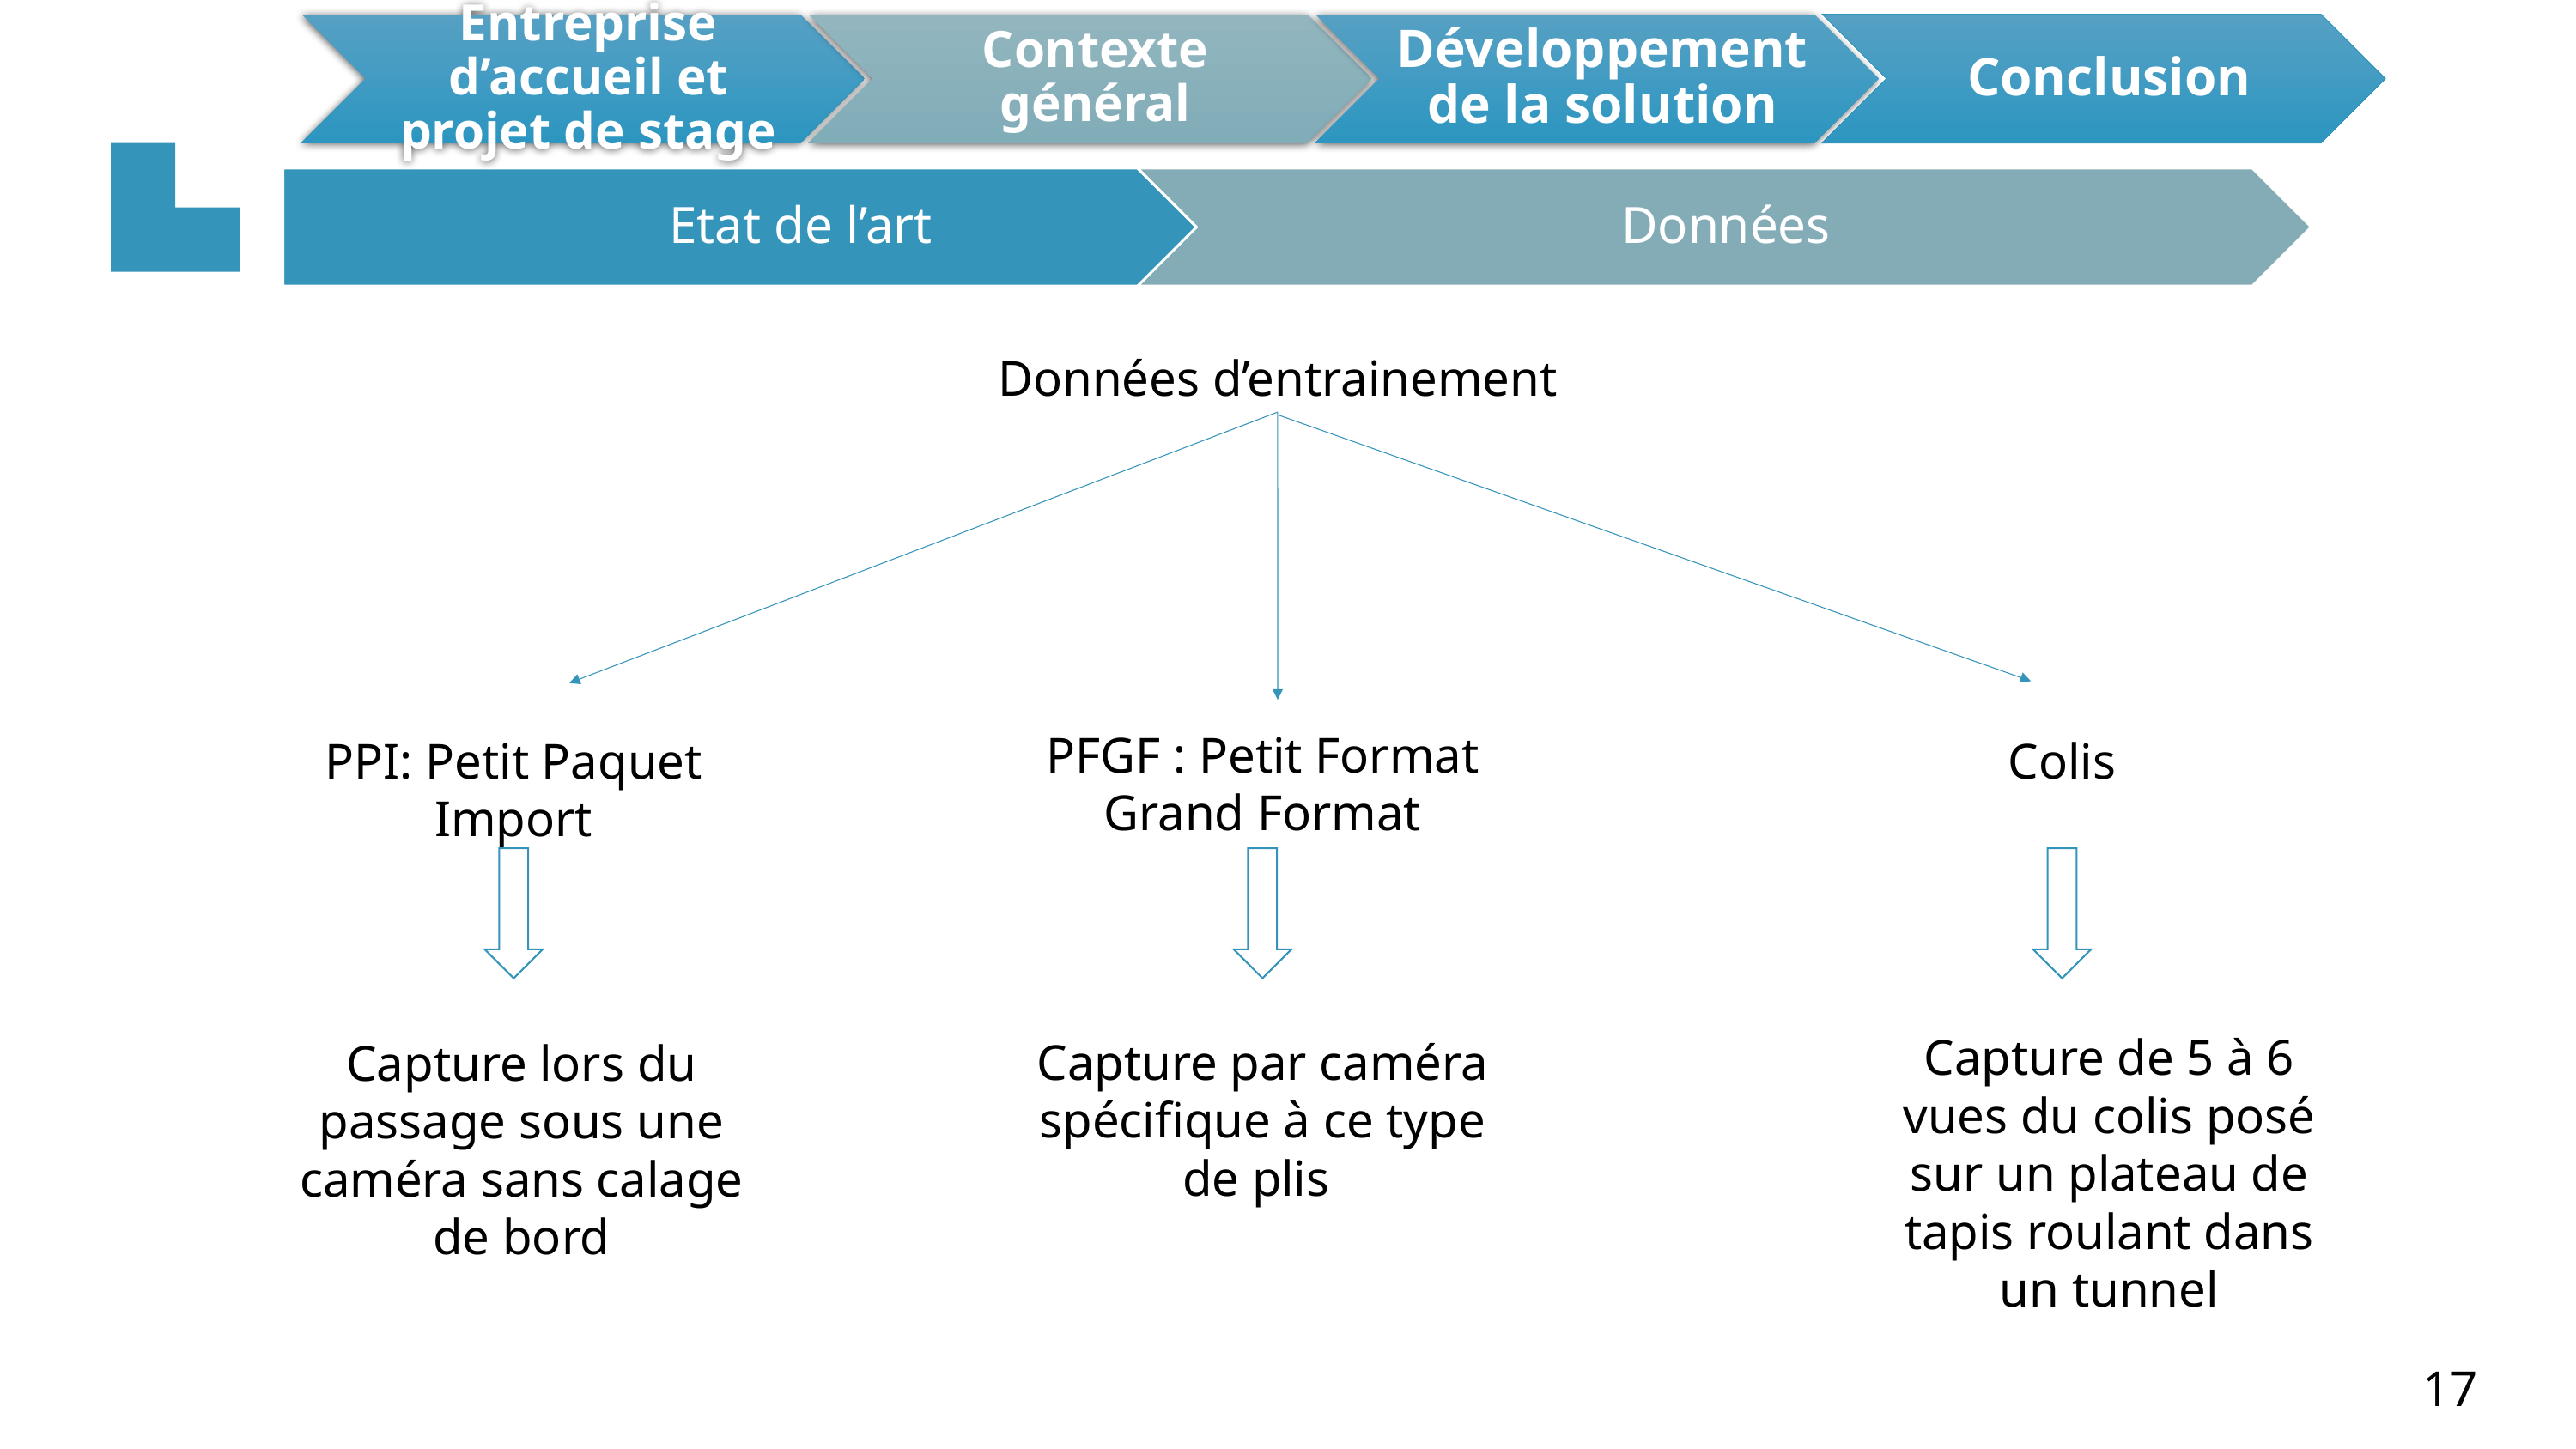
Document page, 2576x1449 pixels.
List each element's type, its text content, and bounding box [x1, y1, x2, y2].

text_box Capture par caméra spécifique à ce type de plis [1014, 1025, 1511, 1212]
text_box Capture lors du passage sous une caméra sans calage de bord [273, 1026, 770, 1271]
text_box [1231, 847, 1294, 980]
text_box Capture de 5 à 6 vues du colis posé sur un plateau de tapis roulant dans un tunnel [1861, 1021, 2358, 1324]
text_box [283, 167, 2312, 287]
text_box PPI: Petit Paquet Import [240, 724, 788, 853]
text_box [483, 847, 545, 980]
text_box [110, 142, 240, 273]
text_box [568, 413, 1277, 683]
text_box [2031, 847, 2093, 980]
text_box Colis [1788, 724, 2336, 795]
slide_number 17 [2409, 1351, 2576, 1421]
text_box PFGF : Petit Format Grand Format [988, 718, 1537, 847]
text_box Données d’entrainement [787, 341, 1768, 413]
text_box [300, 14, 2387, 143]
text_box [1278, 415, 2032, 682]
